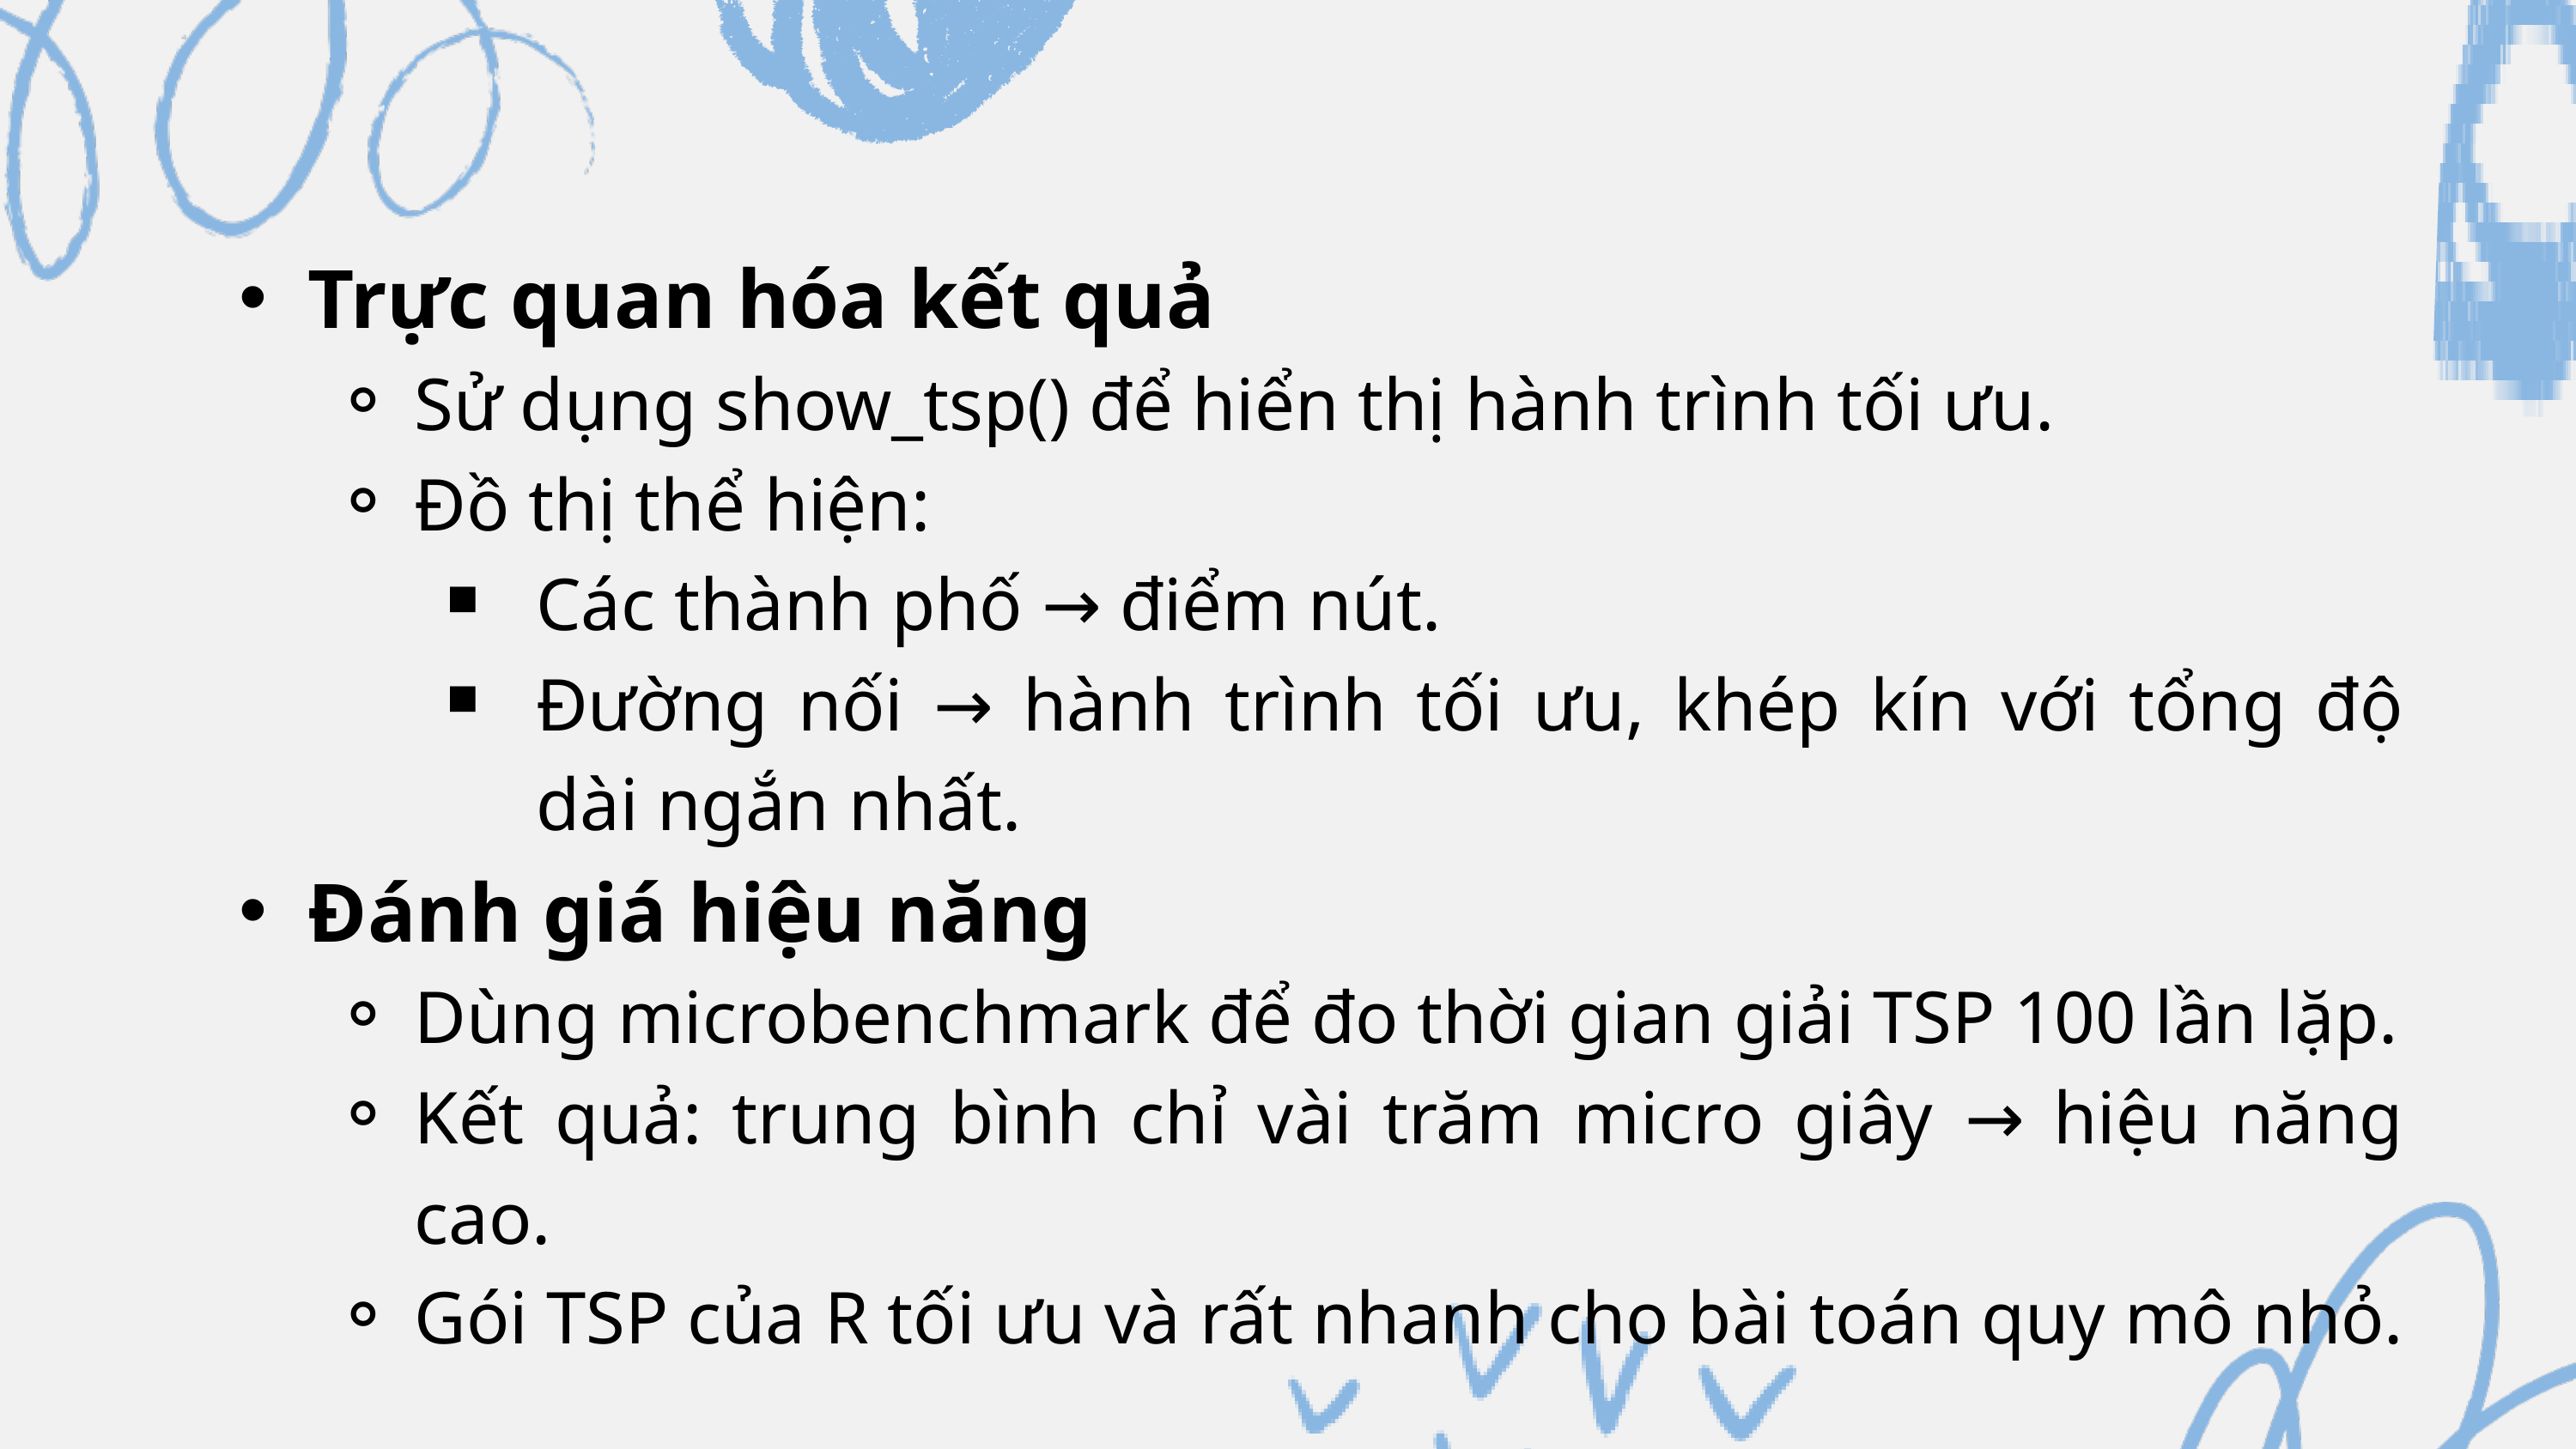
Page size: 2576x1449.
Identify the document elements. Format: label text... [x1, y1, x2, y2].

text_box [2431, 0, 2576, 419]
text_box [0, 0, 596, 282]
text_box Trực quan hóa kết quả Sử dụng show_tsp() để hiển thị hành trình tối ưu. Đồ thị thể hiện: Các thành phố → điểm nút. Đường nối → hành trình tối ưu, khép kín với tổng độ dài ngắn nhất. Đánh giá hiệu năng Dùng microbenchmark để đo thời gian giải TSP 100 lần lặp. Kết quả: trung bình chỉ vài trăm micro giây → hiệu năng cao. Gói TSP của R tối ưu và rất nhanh cho bài toán quy mô nhỏ. [171, 232, 2405, 1449]
text_box [704, 0, 1113, 145]
text_box [2405, 1202, 2576, 1449]
